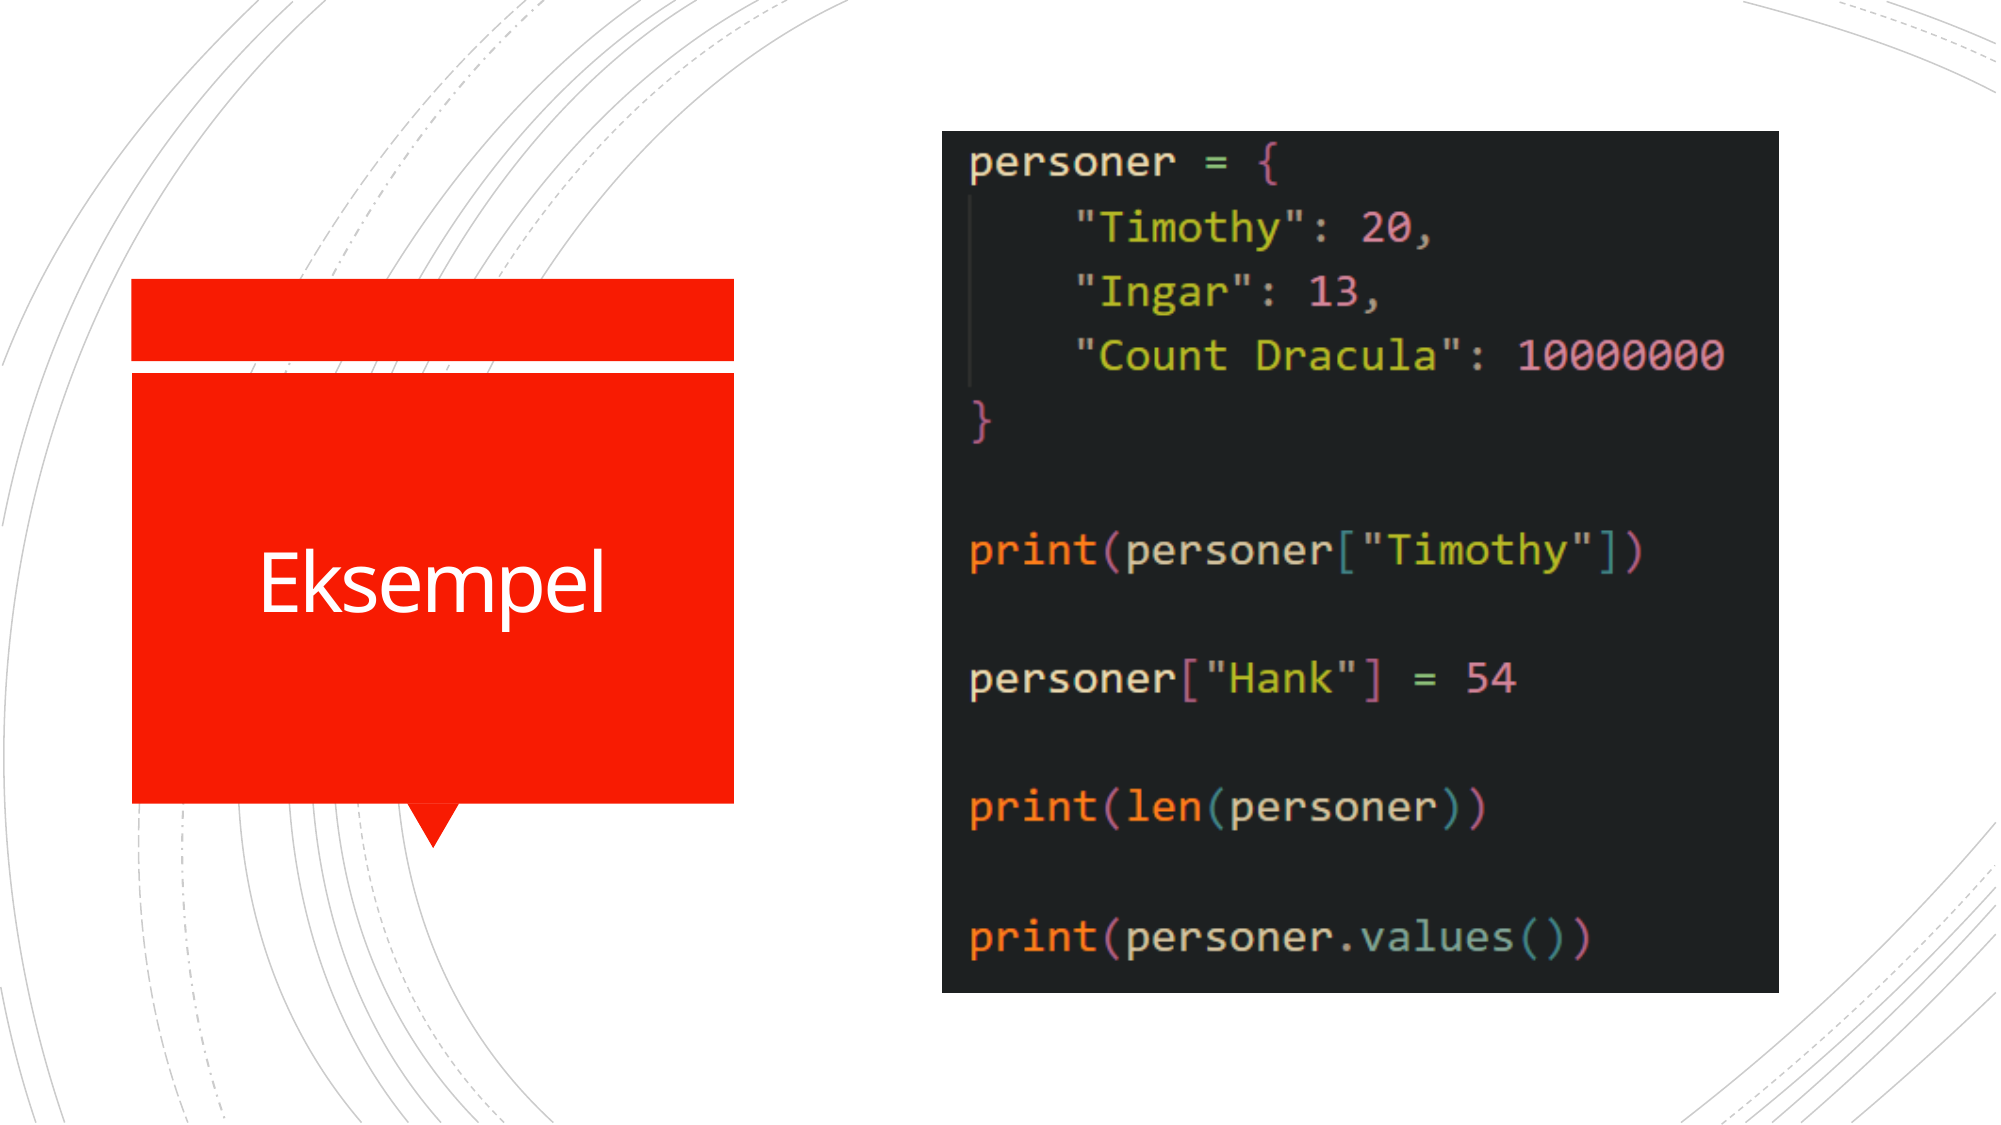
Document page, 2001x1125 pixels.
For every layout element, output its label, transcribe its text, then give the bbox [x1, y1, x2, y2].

picture [941, 131, 1779, 993]
title Eksempel [145, 385, 720, 789]
